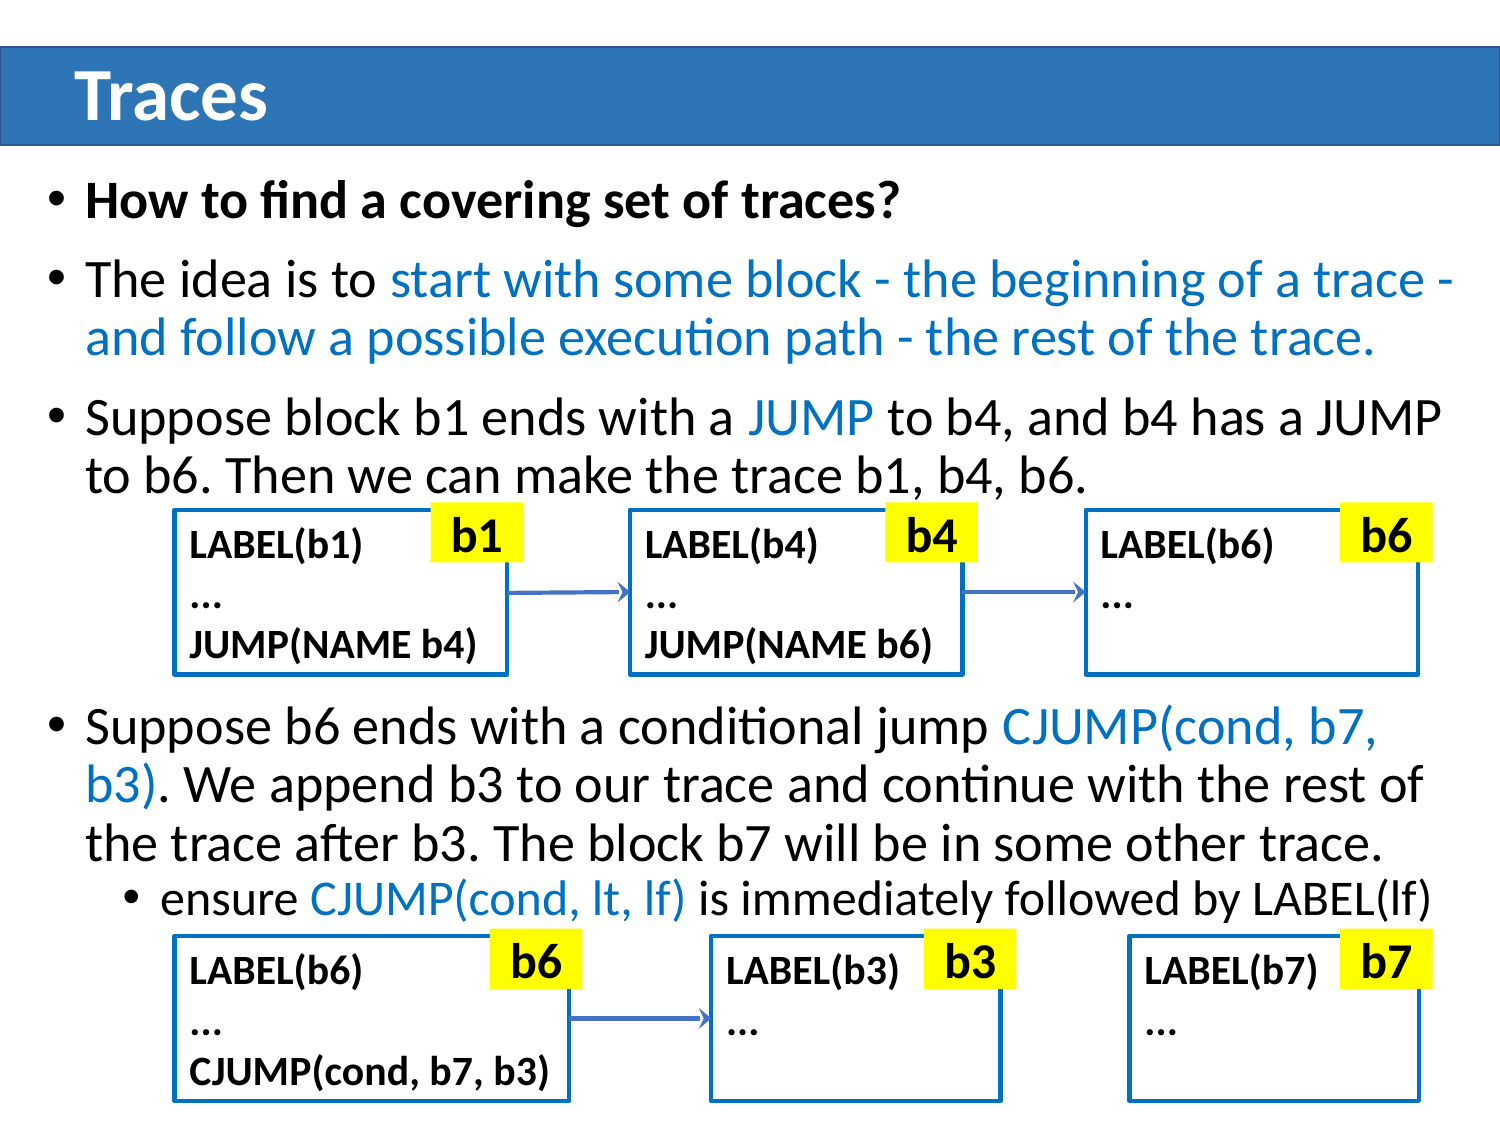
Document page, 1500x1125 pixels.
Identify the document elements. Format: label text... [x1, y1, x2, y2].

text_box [174, 928, 1433, 1103]
title Traces [59, 47, 1446, 146]
list How to find a covering set of traces? The idea is to start with some block - the beginning of a trace - and follow a possible execution path - the rest of the trace. Suppose block b1 ends with a JUMP to b4, and b4 has a JUMP to b6. Then we can make the trace b1, b4, b6. Suppose b6 ends with a conditional jump CJUMP(cond, b7, b3). We append b3 to our trace and continue with the rest of the trace after b3. The block b7 will be in some other trace. ensure CJUMP(cond, lt, lf) is immediately followed by LABEL(lf) [32, 163, 1477, 1014]
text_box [174, 502, 1433, 677]
